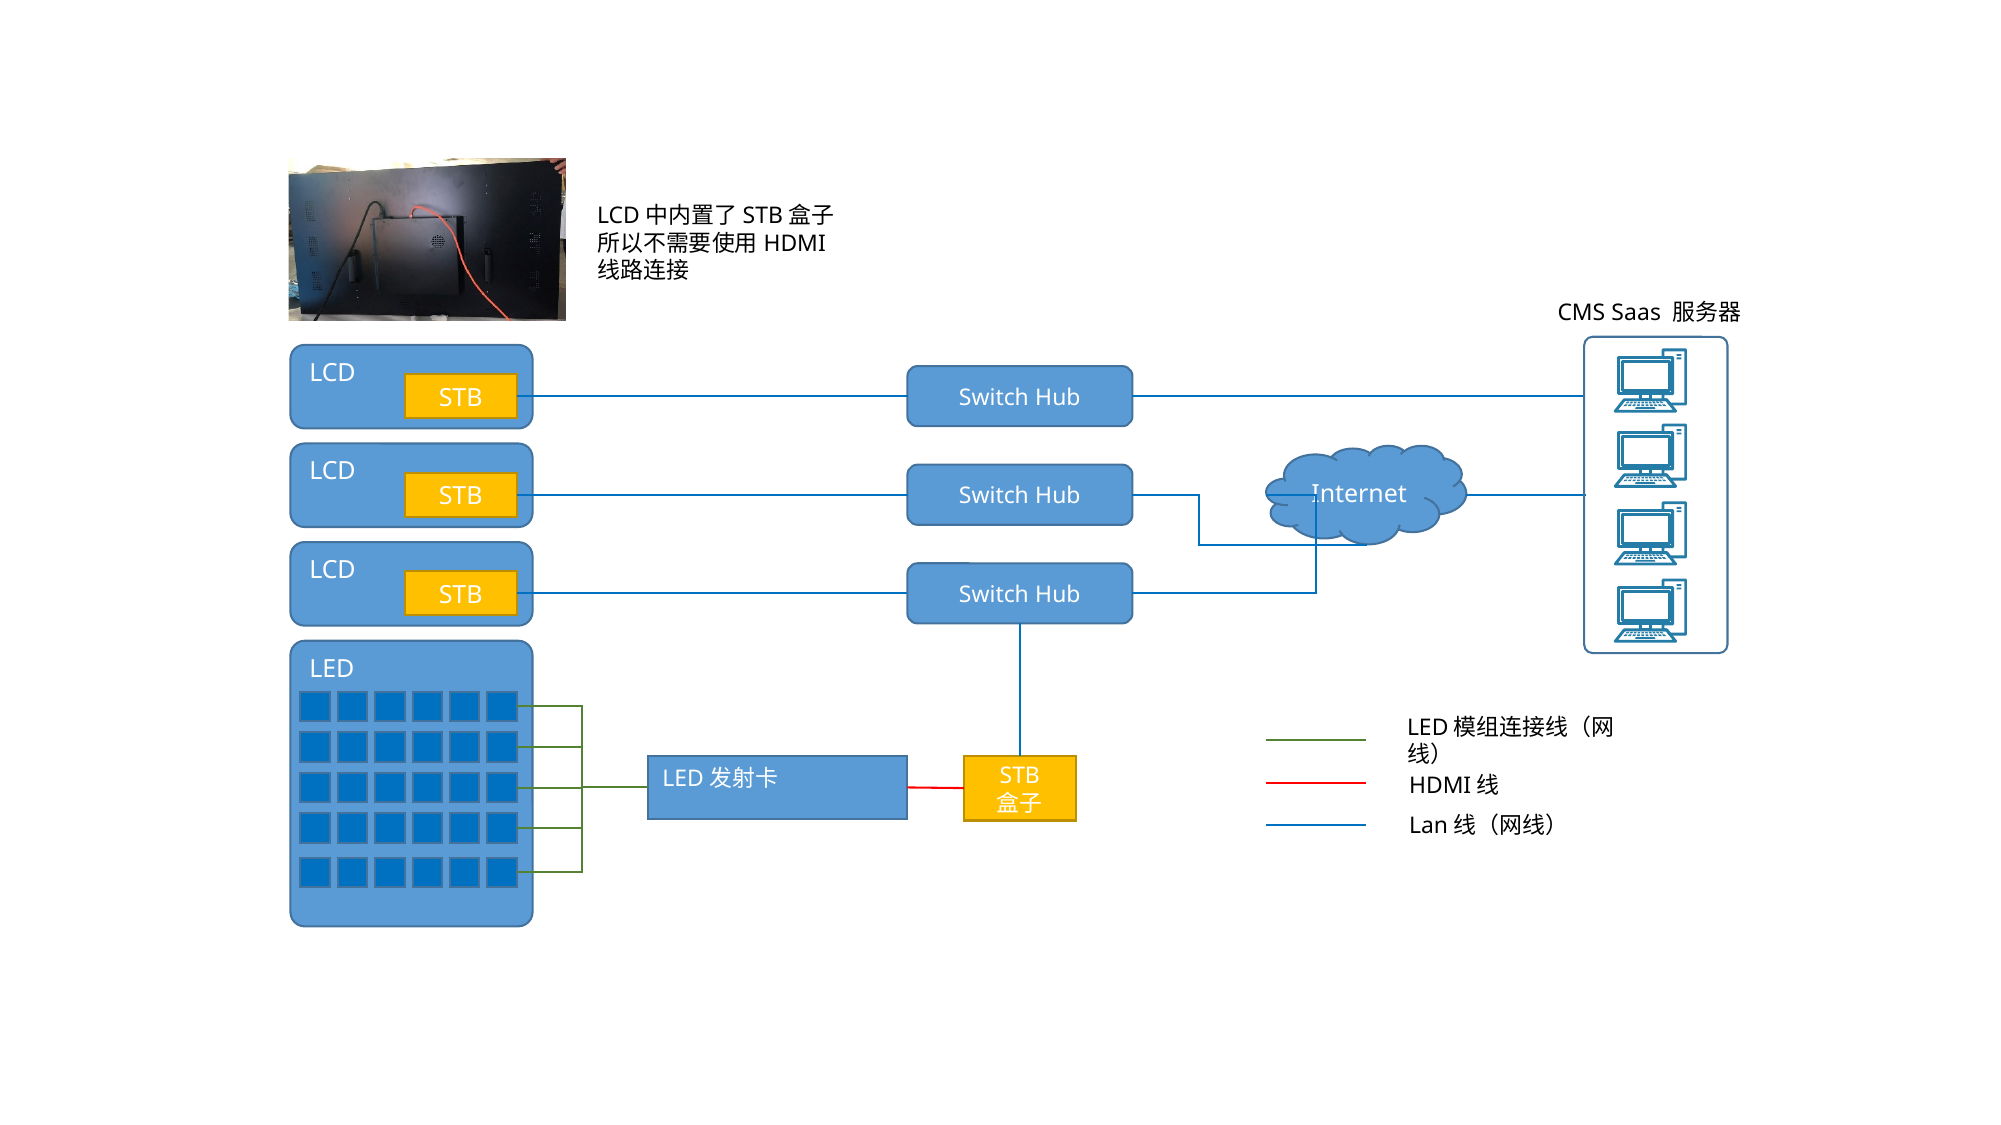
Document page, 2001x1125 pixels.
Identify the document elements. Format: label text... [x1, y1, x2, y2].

text_box LED模组连接线（网线） [1391, 717, 1671, 763]
text_box LED发射卡 [648, 755, 908, 820]
picture [1612, 346, 1688, 413]
text_box [412, 857, 443, 888]
text_box LCD中内置了STB盒子所以不需要使用HDMI线路连接 [581, 181, 858, 303]
text_box [412, 731, 443, 763]
text_box [412, 772, 443, 803]
text_box LCD [289, 343, 534, 430]
text_box Lan线（网线） [1393, 808, 1651, 848]
text_box [486, 857, 518, 888]
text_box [516, 706, 648, 747]
text_box [412, 691, 443, 722]
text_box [516, 787, 648, 829]
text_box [516, 829, 648, 873]
text_box [449, 857, 480, 888]
text_box [337, 812, 368, 844]
text_box [449, 731, 480, 763]
text_box LCD [289, 541, 534, 627]
text_box [374, 772, 406, 803]
text_box [1583, 335, 1729, 655]
text_box [337, 691, 368, 722]
text_box Switch Hub [906, 463, 1134, 526]
text_box [486, 731, 516, 763]
text_box [299, 772, 331, 803]
text_box [299, 731, 331, 763]
text_box STB 盒子 [963, 755, 1077, 822]
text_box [516, 747, 648, 787]
text_box [486, 772, 516, 803]
text_box [412, 812, 443, 844]
text_box [449, 812, 480, 844]
text_box [374, 691, 406, 722]
text_box [337, 772, 368, 803]
text_box HDMI线 [1393, 762, 1651, 808]
text_box [337, 857, 368, 888]
text_box Switch Hub [906, 365, 1134, 428]
text_box [486, 812, 516, 844]
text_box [1132, 543, 1367, 594]
text_box STB [404, 472, 518, 518]
text_box Switch Hub [906, 562, 1134, 625]
text_box [449, 772, 480, 803]
text_box [374, 731, 406, 763]
text_box [486, 691, 518, 722]
text_box [299, 857, 331, 888]
text_box [449, 691, 480, 722]
picture [288, 158, 566, 321]
text_box [374, 857, 406, 888]
text_box STB [404, 570, 518, 616]
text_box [1132, 396, 1367, 452]
text_box CMS Saas 服务器 [1521, 288, 1778, 334]
text_box [299, 812, 331, 844]
picture [1612, 422, 1688, 488]
text_box STB [404, 373, 518, 419]
text_box Internet [1264, 444, 1468, 546]
text_box LED [289, 639, 534, 928]
text_box [299, 691, 331, 722]
picture [1612, 576, 1688, 643]
text_box [374, 812, 406, 844]
text_box LCD [289, 442, 534, 529]
text_box [337, 731, 368, 763]
picture [1612, 499, 1688, 566]
